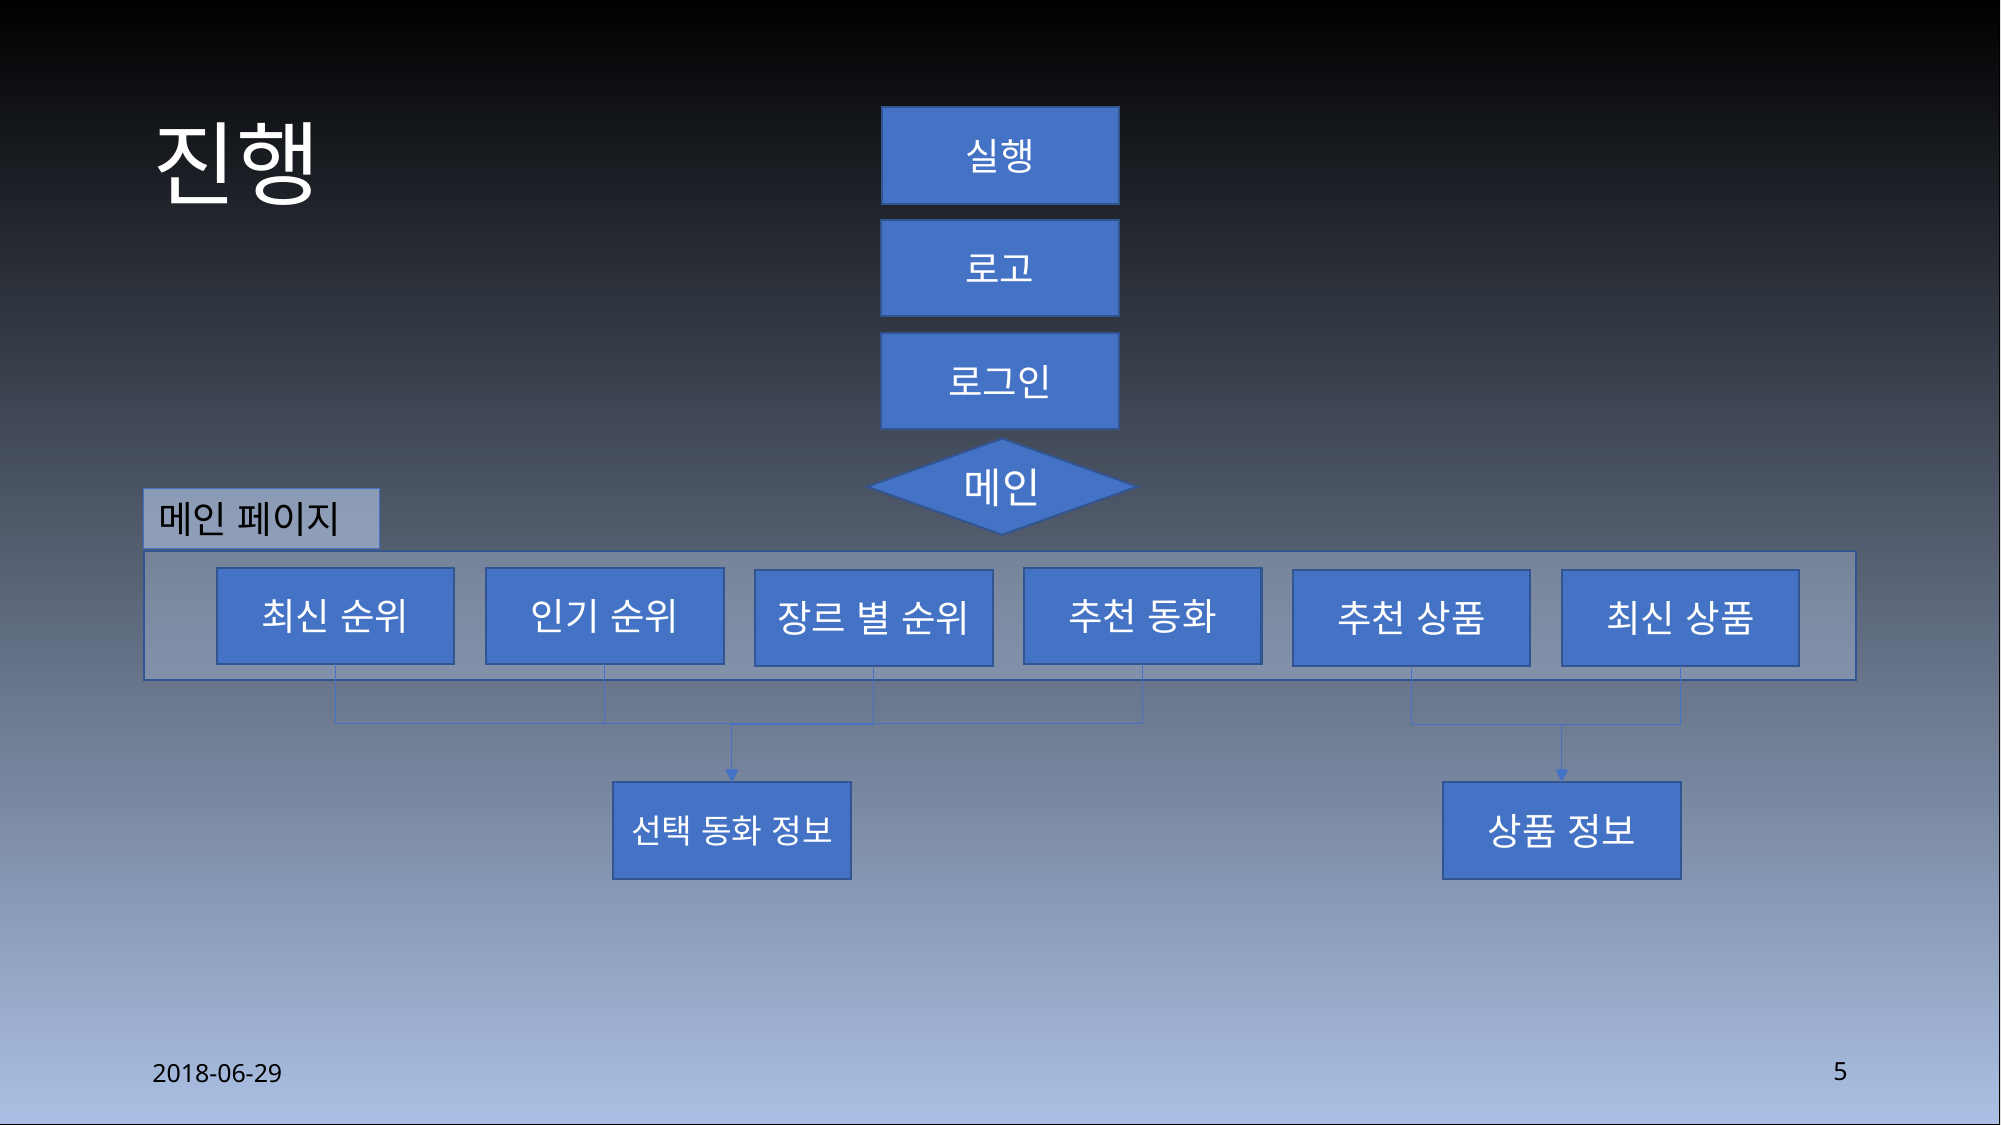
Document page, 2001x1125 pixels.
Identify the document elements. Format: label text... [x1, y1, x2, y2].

text_box 로그인 [880, 332, 1120, 430]
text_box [1563, 664, 1680, 784]
slide_number 5 [1412, 1042, 1863, 1103]
text_box 메인 [863, 437, 1141, 536]
text_box [143, 550, 474, 681]
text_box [609, 659, 728, 787]
text_box 추천 상품 [1292, 569, 1531, 667]
title 진행 [137, 59, 1863, 278]
text_box 메인 페이지 [143, 488, 380, 549]
text_box [593, 550, 878, 681]
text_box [744, 653, 861, 795]
text_box 실행 [881, 106, 1120, 205]
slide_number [137, 1042, 588, 1103]
text_box 장르 별 순위 [754, 569, 878, 667]
text_box 상품 정보 [1442, 781, 1682, 880]
text_box [997, 550, 1857, 681]
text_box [474, 524, 593, 922]
text_box 최신 상품 [1561, 569, 1800, 667]
text_box 최신 순위 [216, 567, 455, 665]
text_box 선택 동화 정보 [612, 781, 852, 880]
text_box 로고 [880, 219, 1120, 317]
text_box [878, 517, 997, 929]
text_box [1428, 648, 1545, 800]
text_box 인기 순위 [593, 567, 725, 665]
text_box 추천 동화 [1023, 567, 1263, 665]
